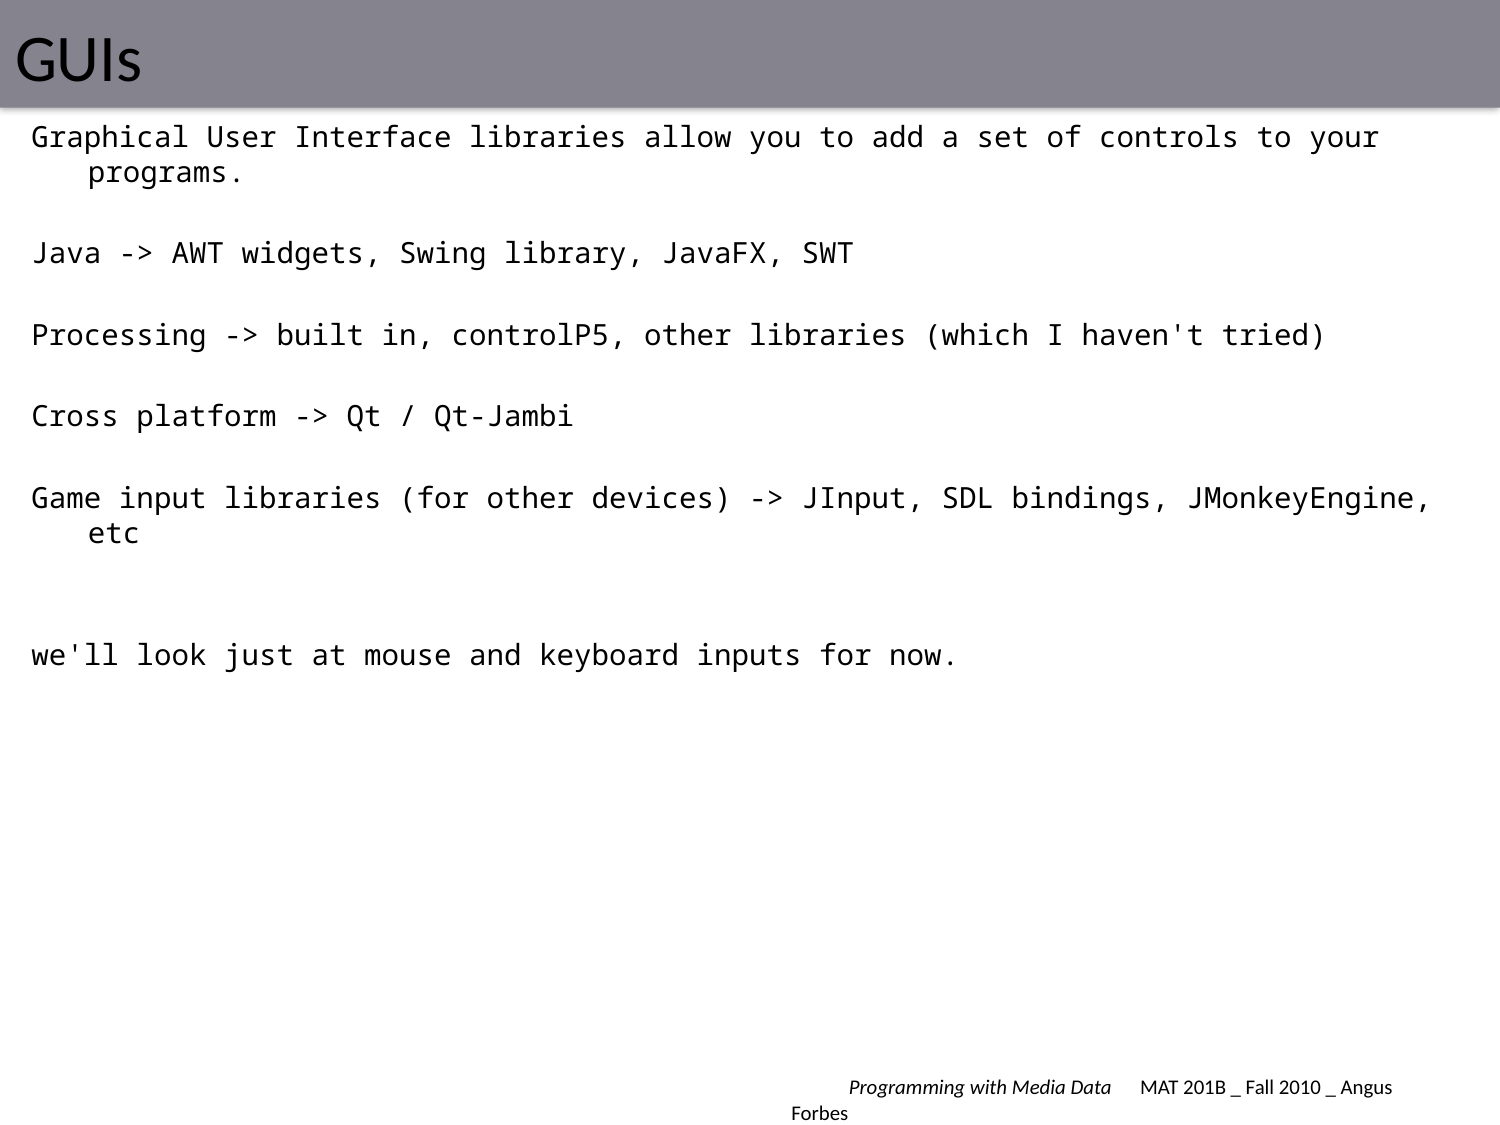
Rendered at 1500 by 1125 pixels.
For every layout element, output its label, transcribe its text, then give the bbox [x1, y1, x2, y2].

list Graphical User Interface libraries allow you to add a set of controls to your programs. Java -> AWT widgets, Swing library, JavaFX, SWT Processing -> built in, controlP5, other libraries (which I haven't tried) Cross platform -> Qt / Qt-Jambi Game input libraries (for other devices) -> JInput, SDL bindings, JMonkeyEngine, etc we'll look just at mouse and keyboard inputs for now. [16, 110, 1483, 1063]
title GUIs [0, 0, 1500, 111]
